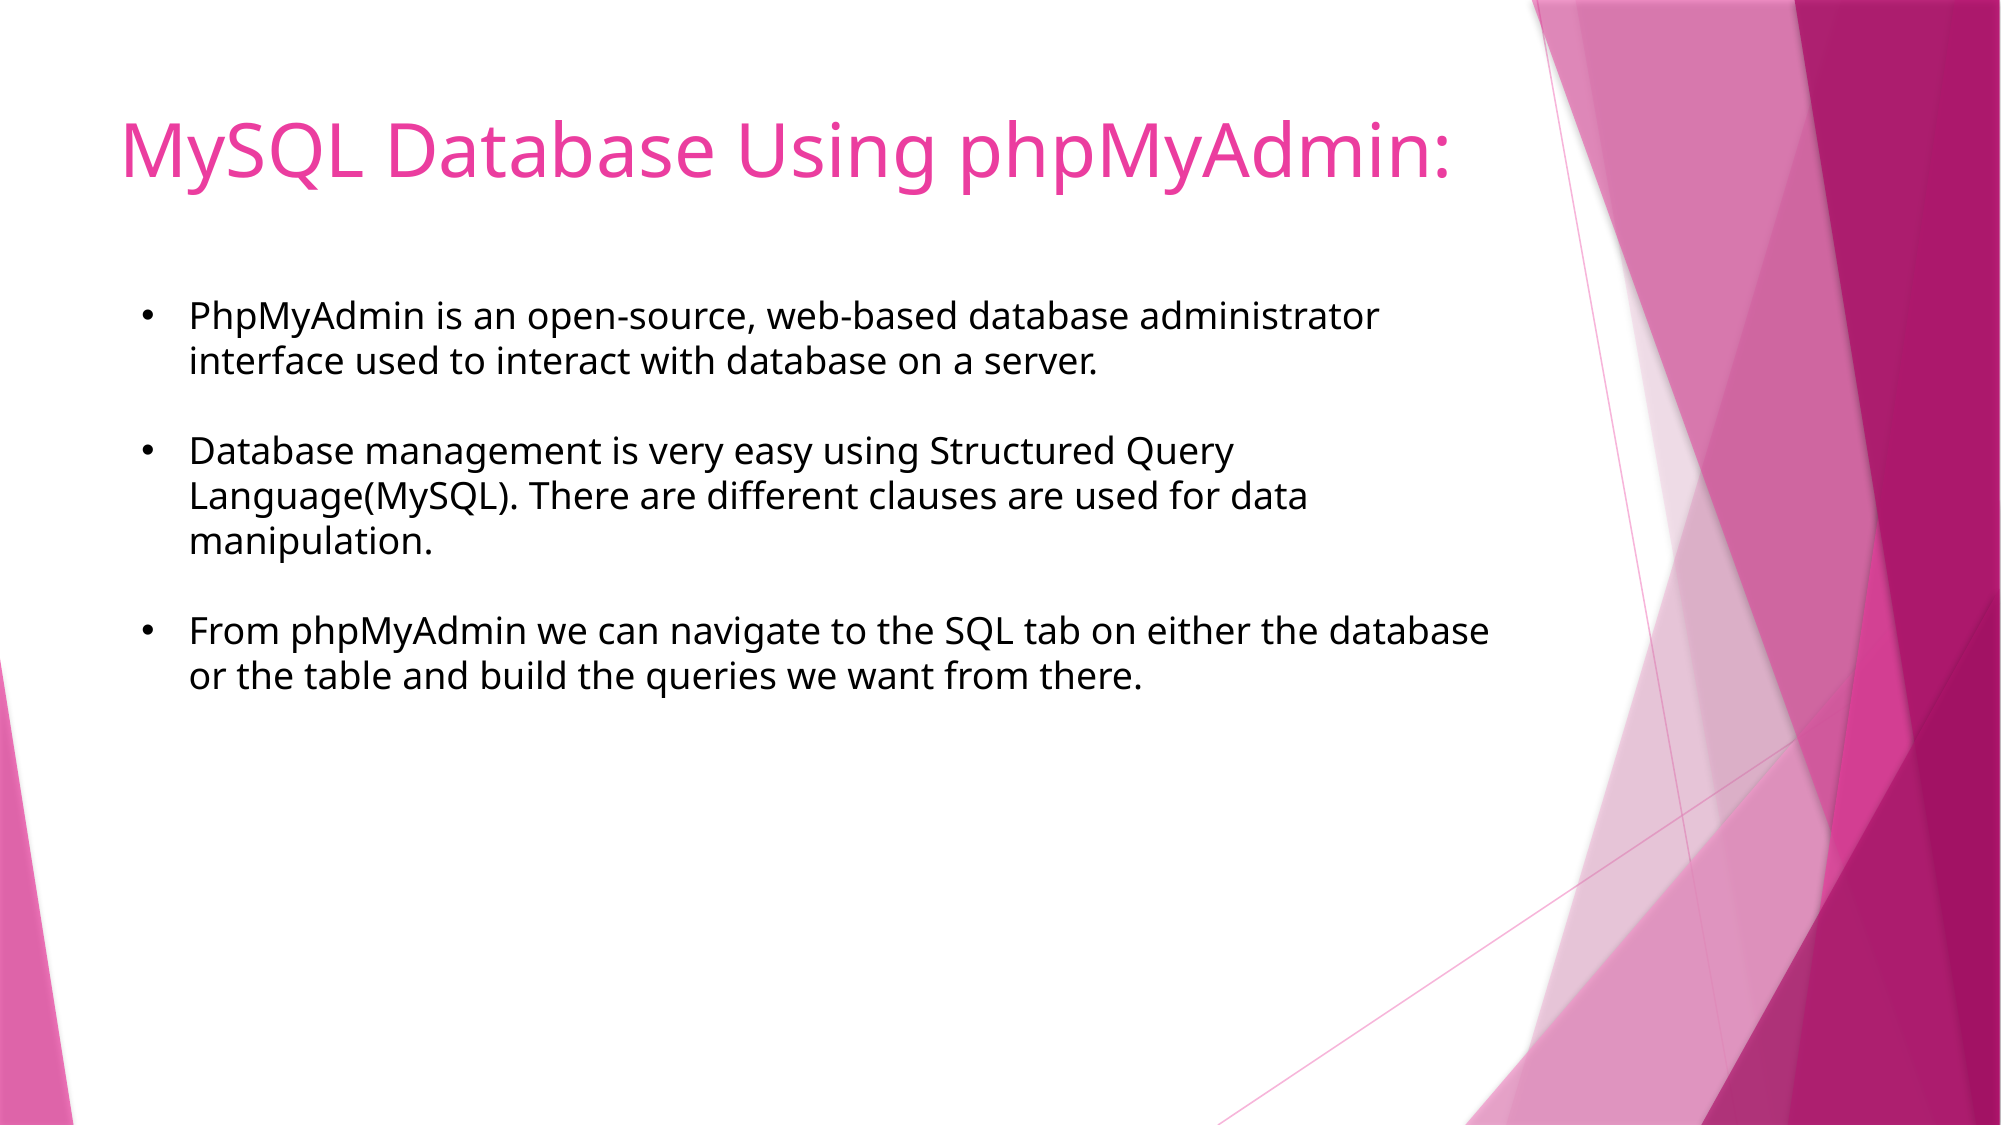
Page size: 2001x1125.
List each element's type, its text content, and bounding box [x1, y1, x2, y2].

text_box PhpMyAdmin is an open-source, web-based database administrator interface used to interact with database on a server. Database management is very easy using Structured Query Language(MySQL). There are different clauses are used for data manipulation. From phpMyAdmin we can navigate to the SQL tab on either the database or the table and build the queries we want from there. [126, 284, 1515, 705]
title MySQL Database Using phpMyAdmin: [104, 94, 1515, 312]
